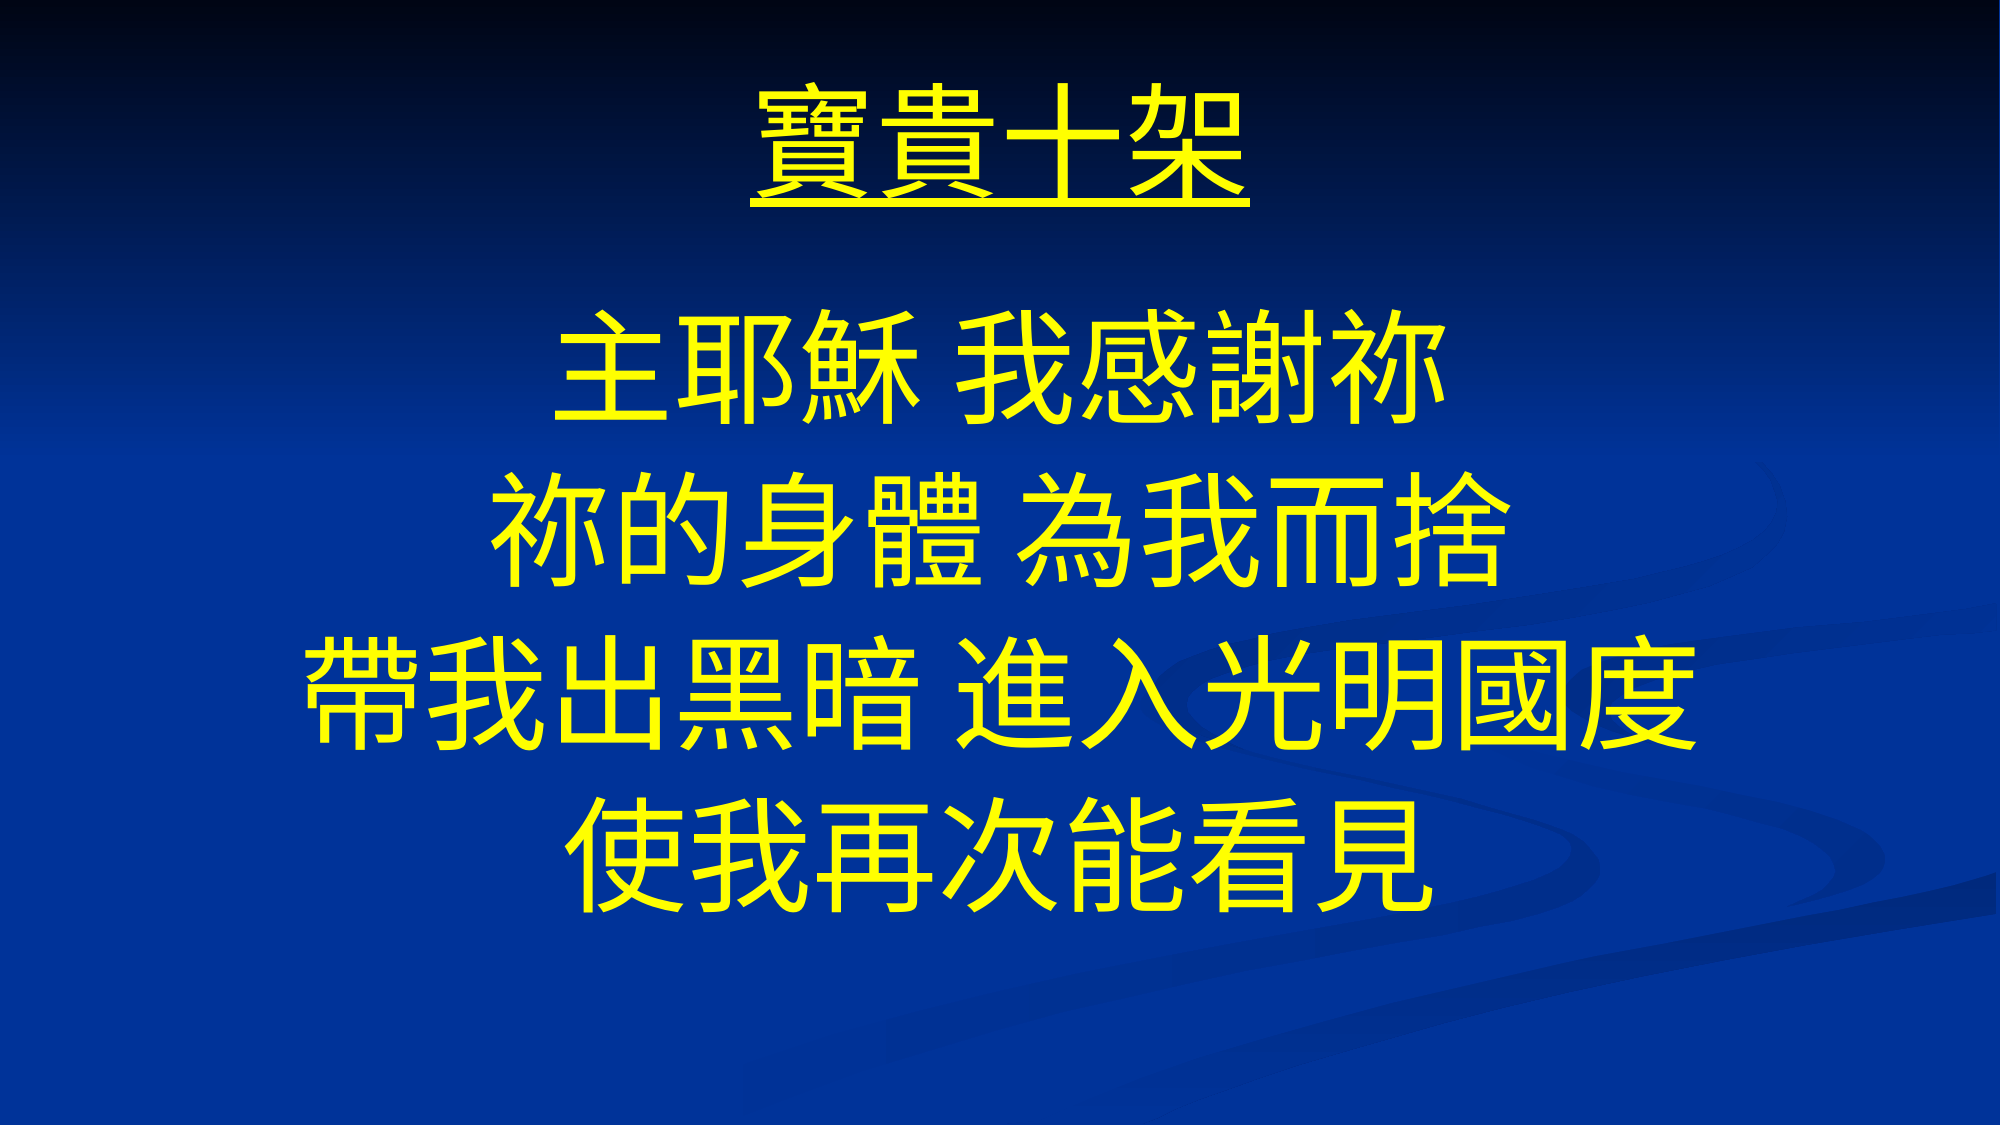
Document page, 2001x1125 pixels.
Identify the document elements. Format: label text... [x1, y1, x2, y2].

title 寶貴十架 [99, 45, 1900, 233]
list 主耶穌 我感謝祢 祢的身體 為我而捨 帶我出黑暗 進入光明國度 使我再次能看見 [54, 282, 1945, 1025]
